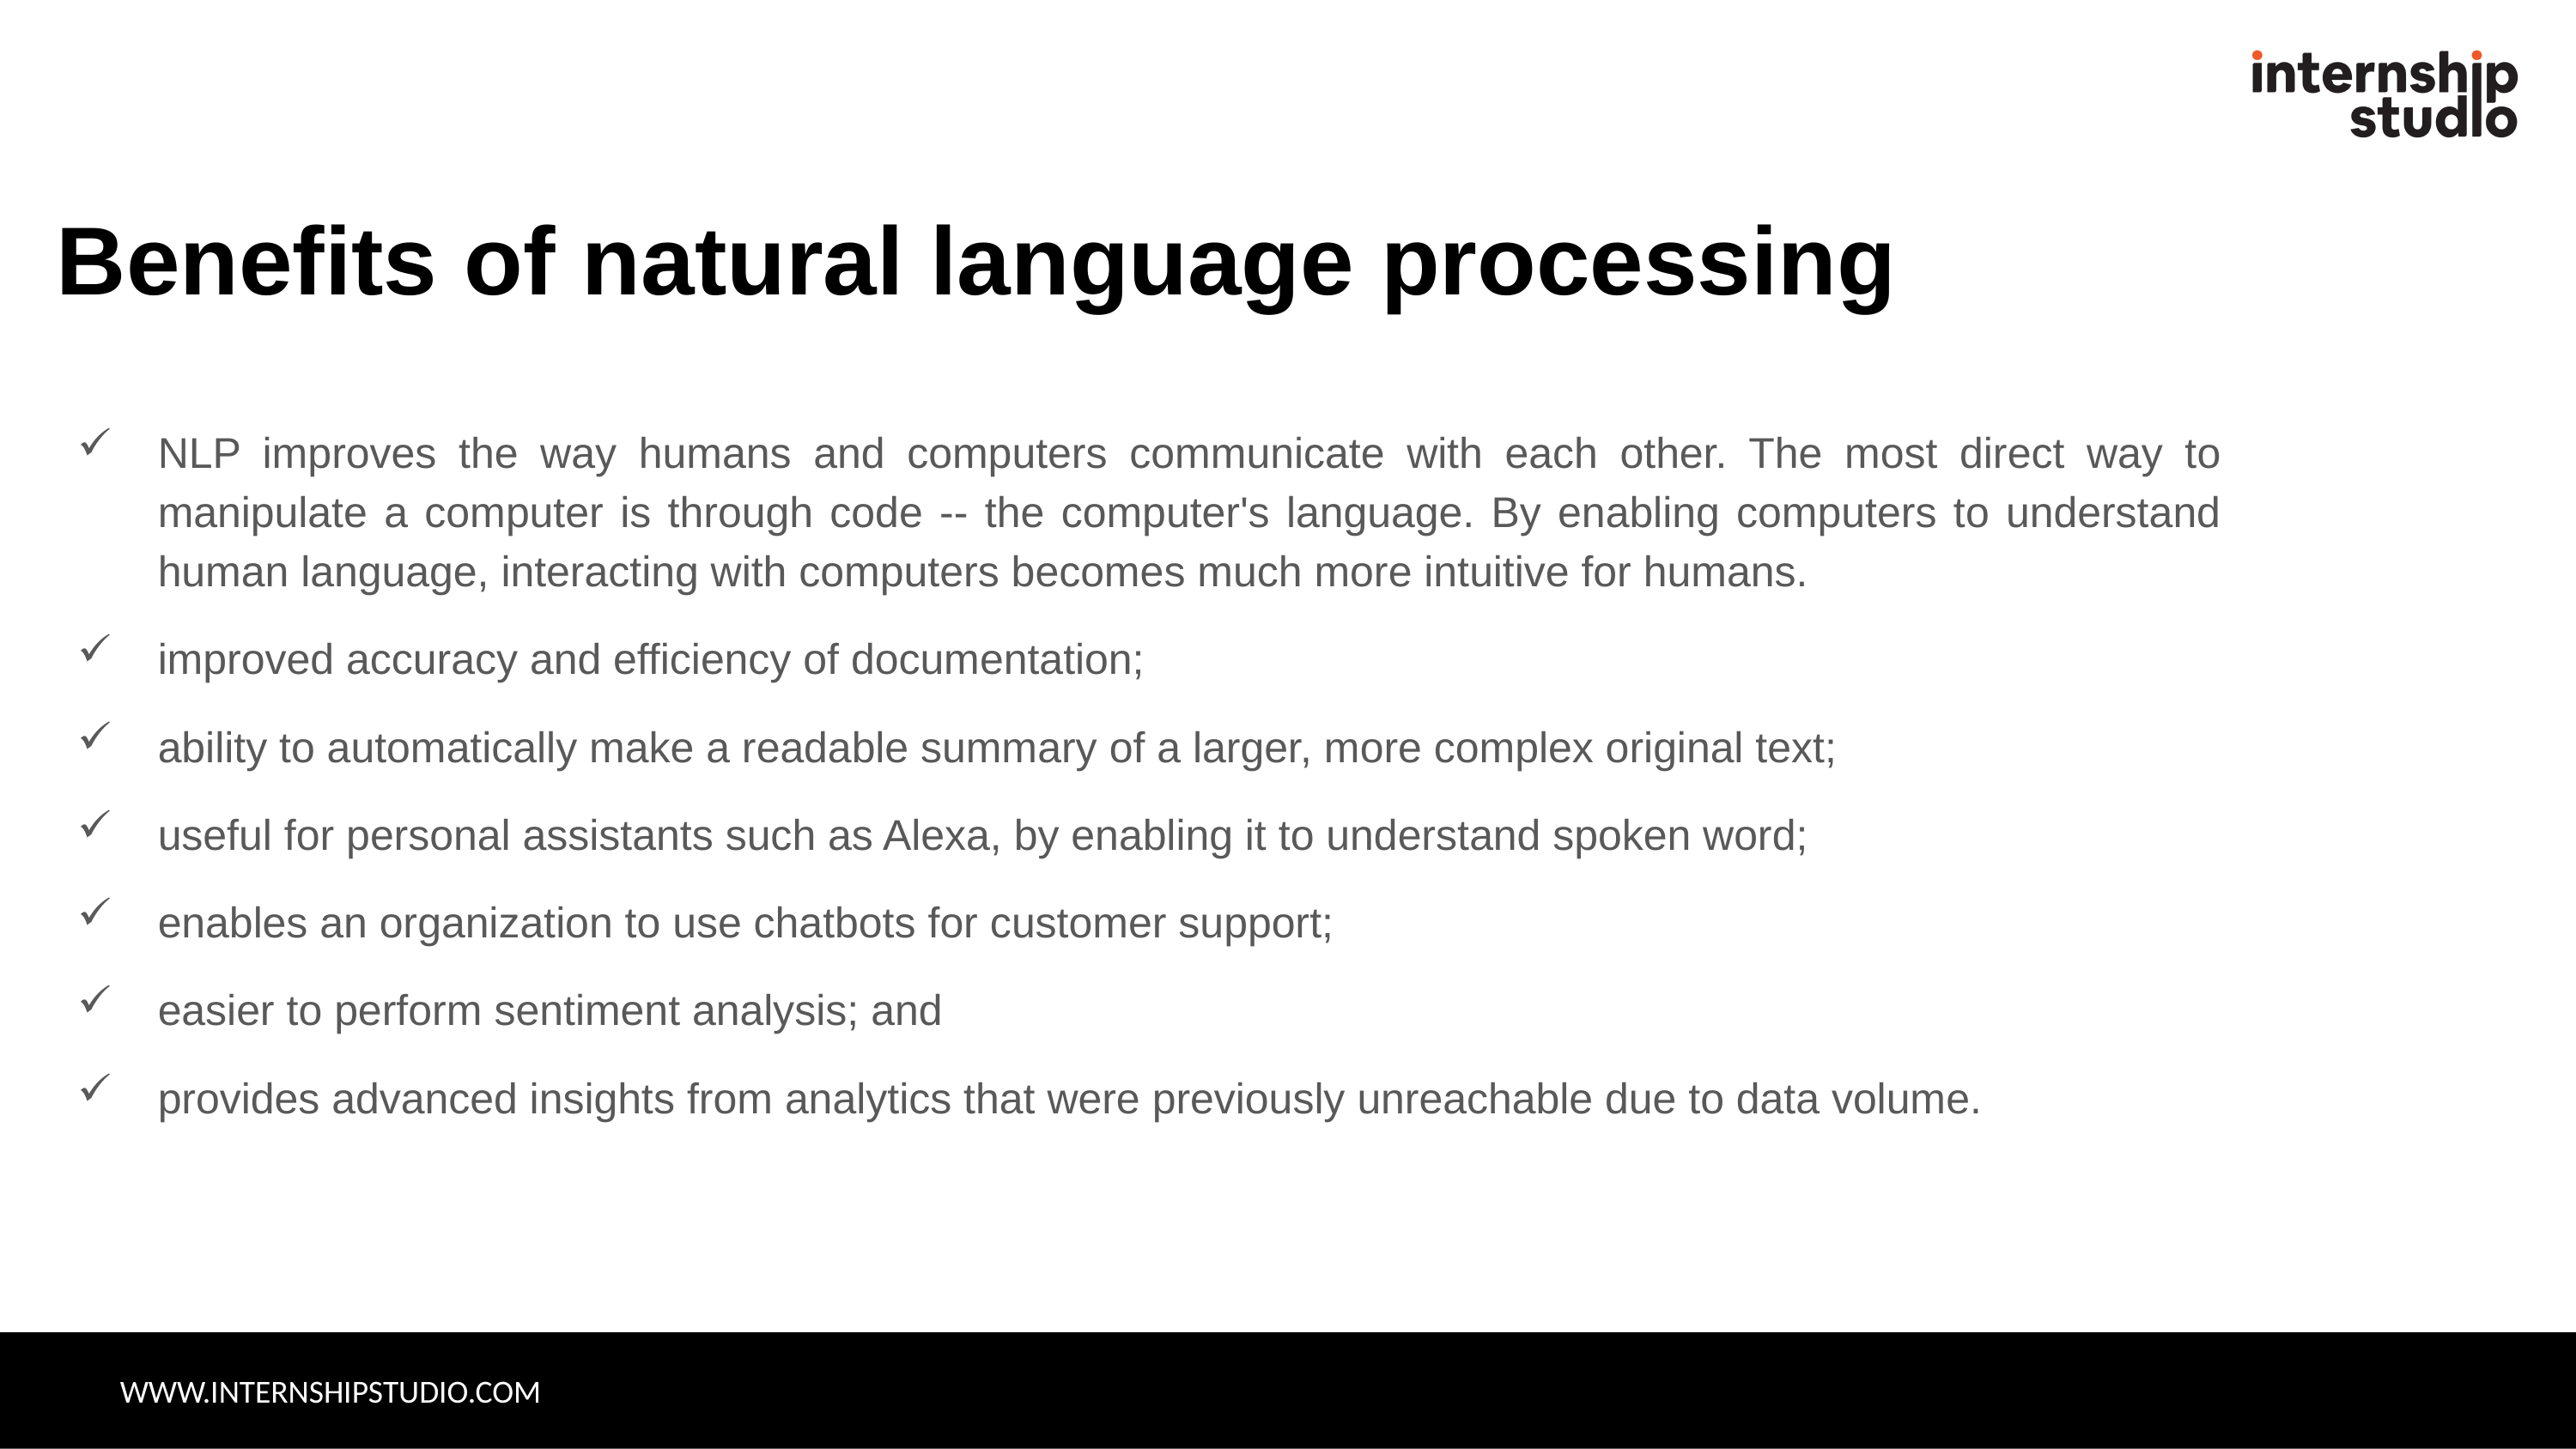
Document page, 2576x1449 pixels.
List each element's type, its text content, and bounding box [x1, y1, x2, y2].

text_box NLP improves the way humans and computers communicate with each other. The most direct way to manipulate a computer is through code -- the computer's language. By enabling computers to understand human language, interacting with computers becomes much more intuitive for humans. improved accuracy and efficiency of documentation; ability to automatically make a readable summary of a larger, more complex original text; useful for personal assistants such as Alexa, by enabling it to understand spoken word; enables an organization to use chatbots for customer support; easier to perform sentiment analysis; and provides advanced insights from analytics that were previously unreachable due to data volume. [64, 404, 2235, 714]
text_box Benefits of natural language processing [43, 211, 2215, 328]
picture [2213, 33, 2529, 152]
text_box WWW.INTERNSHIPSTUDIO.COM [107, 1364, 708, 1416]
text_box [0, 1332, 2576, 1449]
